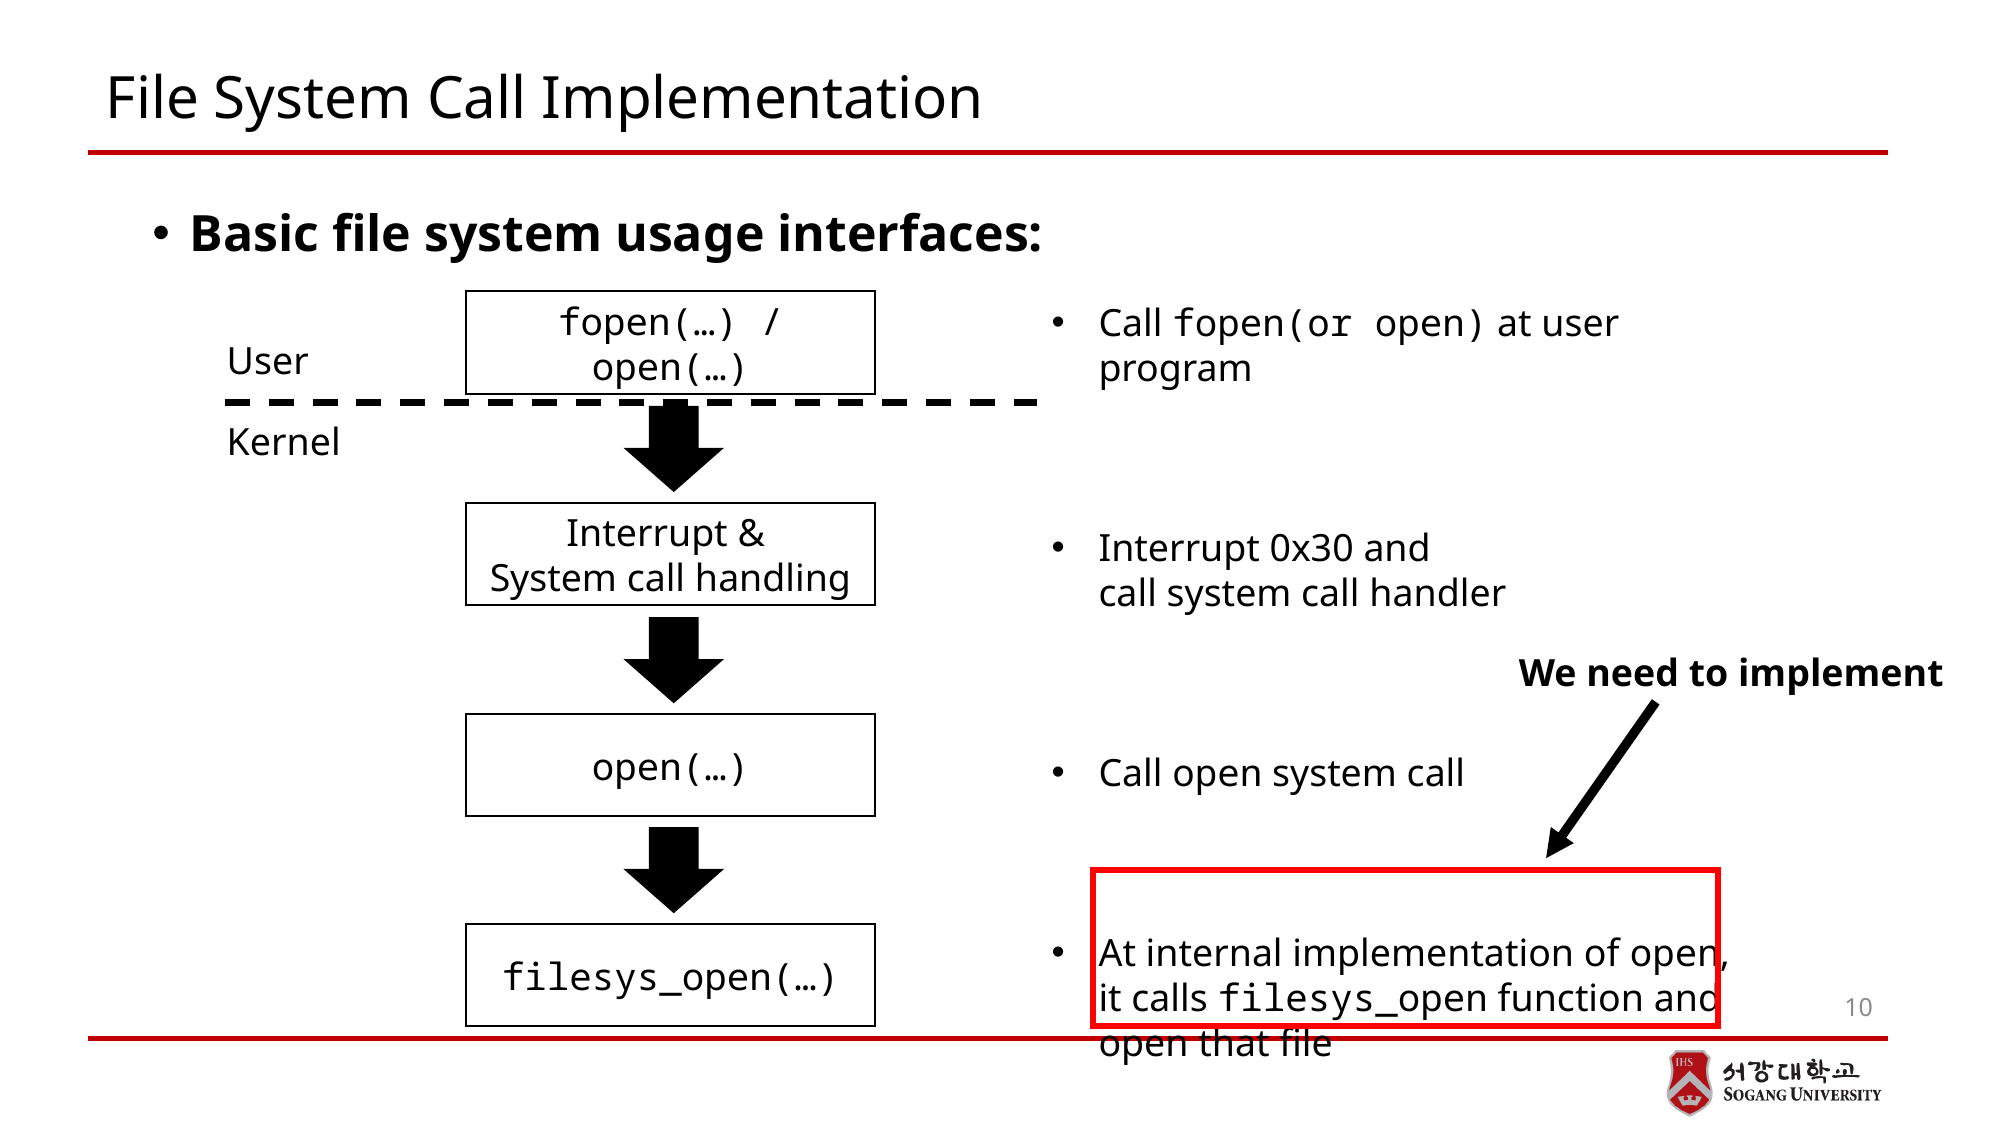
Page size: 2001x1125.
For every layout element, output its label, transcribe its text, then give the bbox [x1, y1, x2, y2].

text_box filesys_open(…) [465, 923, 876, 1027]
text_box [623, 827, 725, 914]
list Basic file system usage interfaces: [137, 182, 1863, 262]
text_box Call fopen(or open) at user program Interrupt 0x30 and call system call handler Call open system call At internal implementation of open, it calls filesys_open function and open that file [1036, 291, 1773, 1071]
text_box User [211, 329, 445, 390]
text_box [1092, 869, 1719, 1027]
text_box [623, 405, 725, 493]
text_box Kernel [211, 410, 445, 471]
text_box fopen(…) / open(…) [465, 290, 876, 395]
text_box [1546, 701, 1656, 859]
picture [1659, 1049, 1888, 1117]
slide_number 10 [1809, 978, 1888, 1039]
text_box [623, 617, 725, 704]
title File System Call Implementation [91, 61, 1817, 141]
text_box open(…) [465, 713, 876, 817]
text_box We need to implement [1504, 641, 1960, 701]
text_box Interrupt & System call handling [465, 502, 876, 606]
